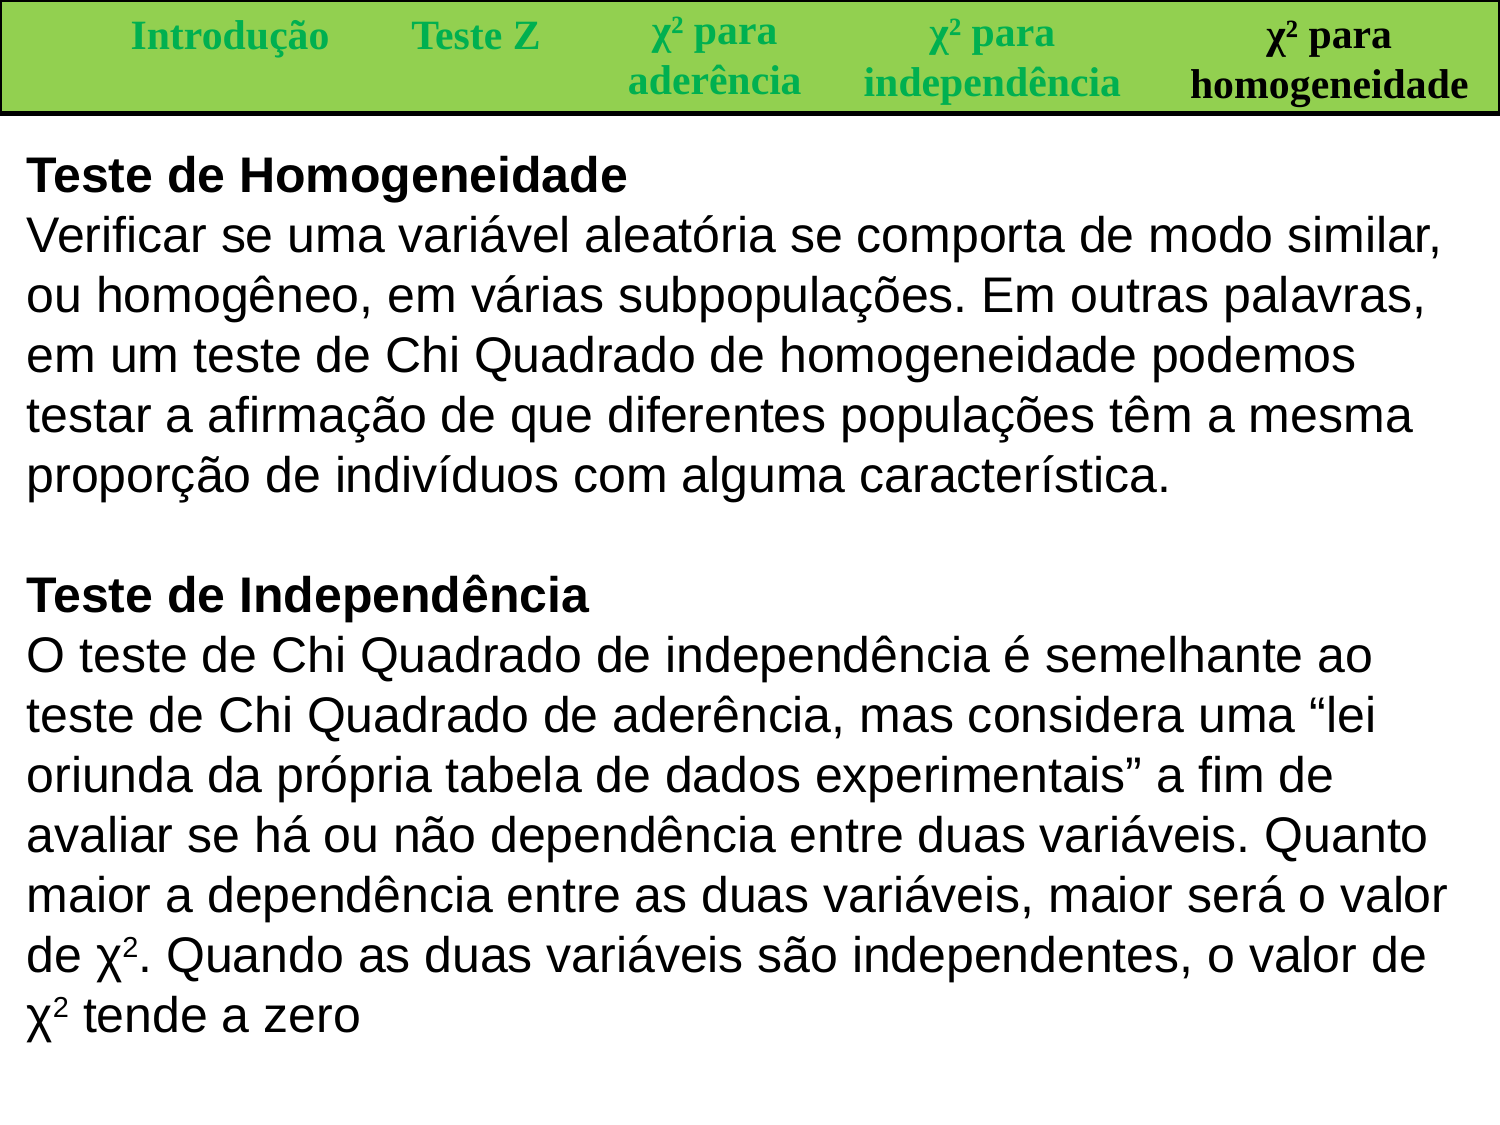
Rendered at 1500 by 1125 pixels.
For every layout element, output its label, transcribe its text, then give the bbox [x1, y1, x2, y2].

text_box Introdução [5, 0, 396, 65]
text_box [0, 0, 1500, 116]
text_box χ² para homogeneidade [1158, 0, 1500, 115]
text_box Teste Z [396, 0, 556, 65]
text_box χ² para independência [844, 0, 1141, 113]
text_box χ² para aderência [596, 0, 834, 111]
text_box Teste de Homogeneidade Verificar se uma variável aleatória se comporta de modo similar, ou homogêneo, em várias subpopulações. Em outras palavras, em um teste de Chi Quadrado de homogeneidade podemos testar a afirmação de que diferentes populações têm a mesma proporção de indivíduos com alguma característica. Teste de Independência O teste de Chi Quadrado de independência é semelhante ao teste de Chi Quadrado de aderência, mas considera uma “lei oriunda da própria tabela de dados experimentais” a fim de avaliar se há ou não dependência entre duas variáveis. Quanto maior a dependência entre as duas variáveis, maior será o valor de χ2. Quando as duas variáveis são independentes, o valor de χ2 tende a zero [11, 134, 1471, 1050]
